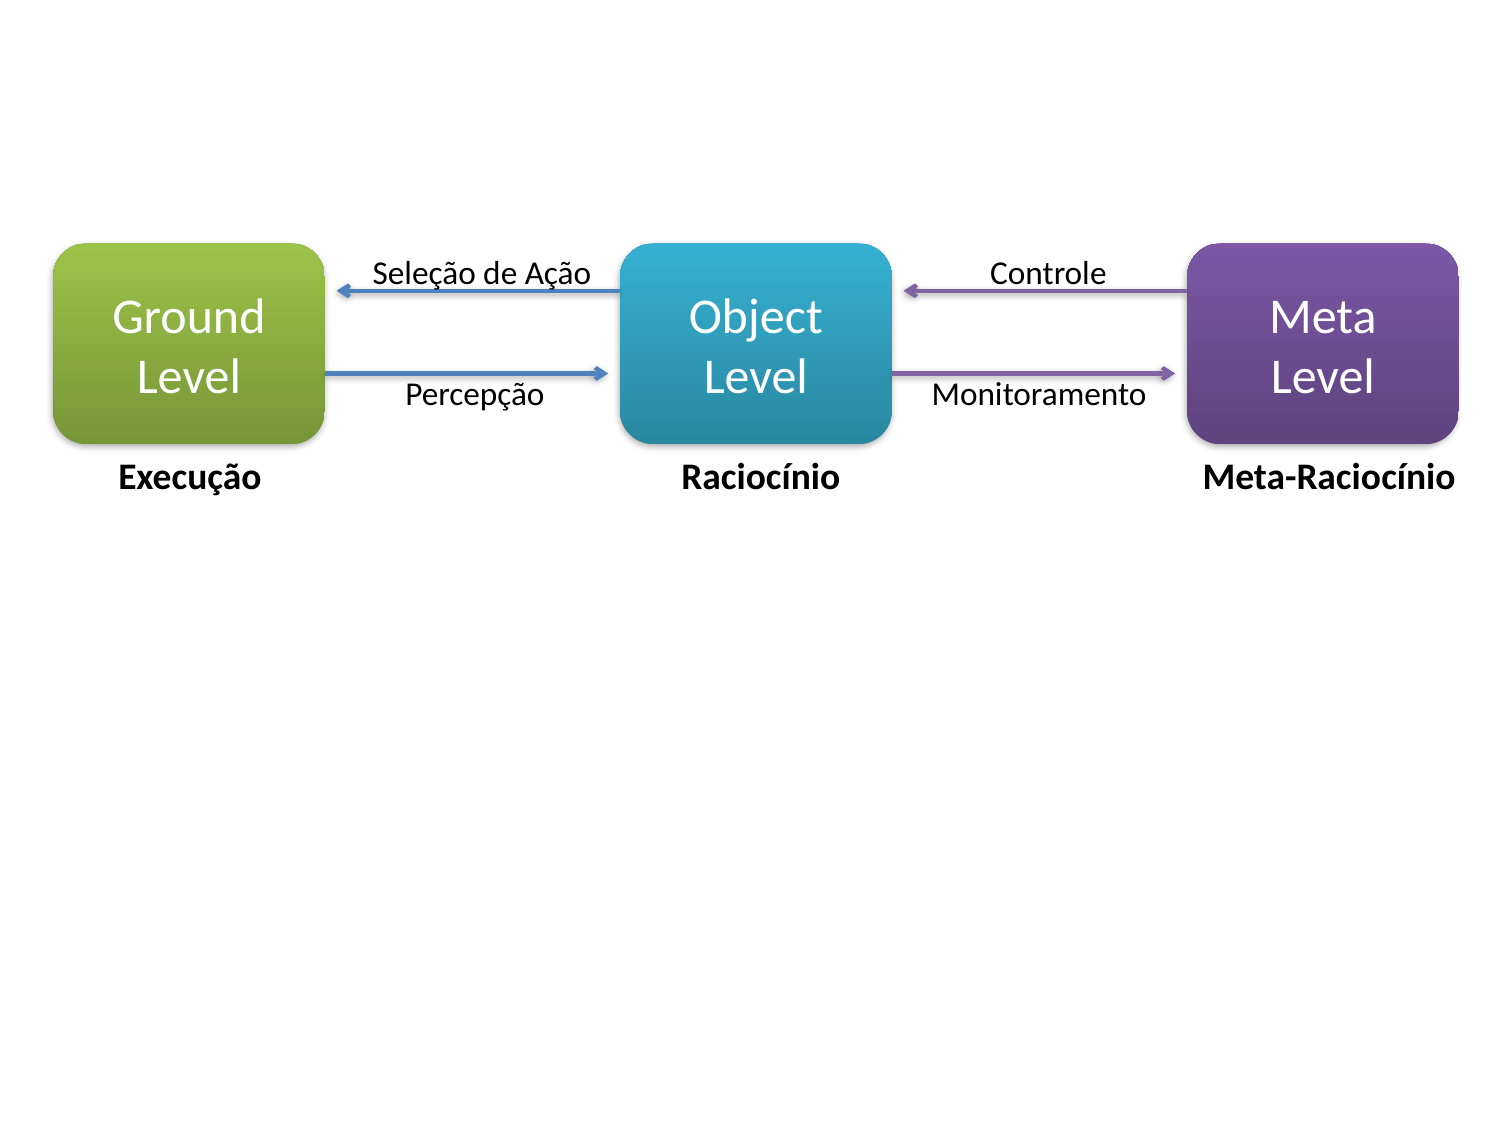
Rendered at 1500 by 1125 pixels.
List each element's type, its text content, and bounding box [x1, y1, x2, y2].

text_box Monitoramento [916, 382, 1162, 420]
text_box Execução [103, 444, 277, 505]
text_box Meta Level [1187, 243, 1459, 444]
text_box Seleção de Ação [357, 243, 607, 290]
text_box Meta-Raciocínio [1188, 444, 1471, 505]
text_box Object Level [620, 243, 892, 445]
text_box Raciocínio [666, 444, 856, 505]
text_box Percepção [390, 382, 560, 420]
text_box Monitoramento [916, 365, 1162, 372]
text_box Percepção [390, 365, 560, 372]
text_box Controle [975, 243, 1122, 290]
text_box Ground Level [53, 243, 325, 445]
